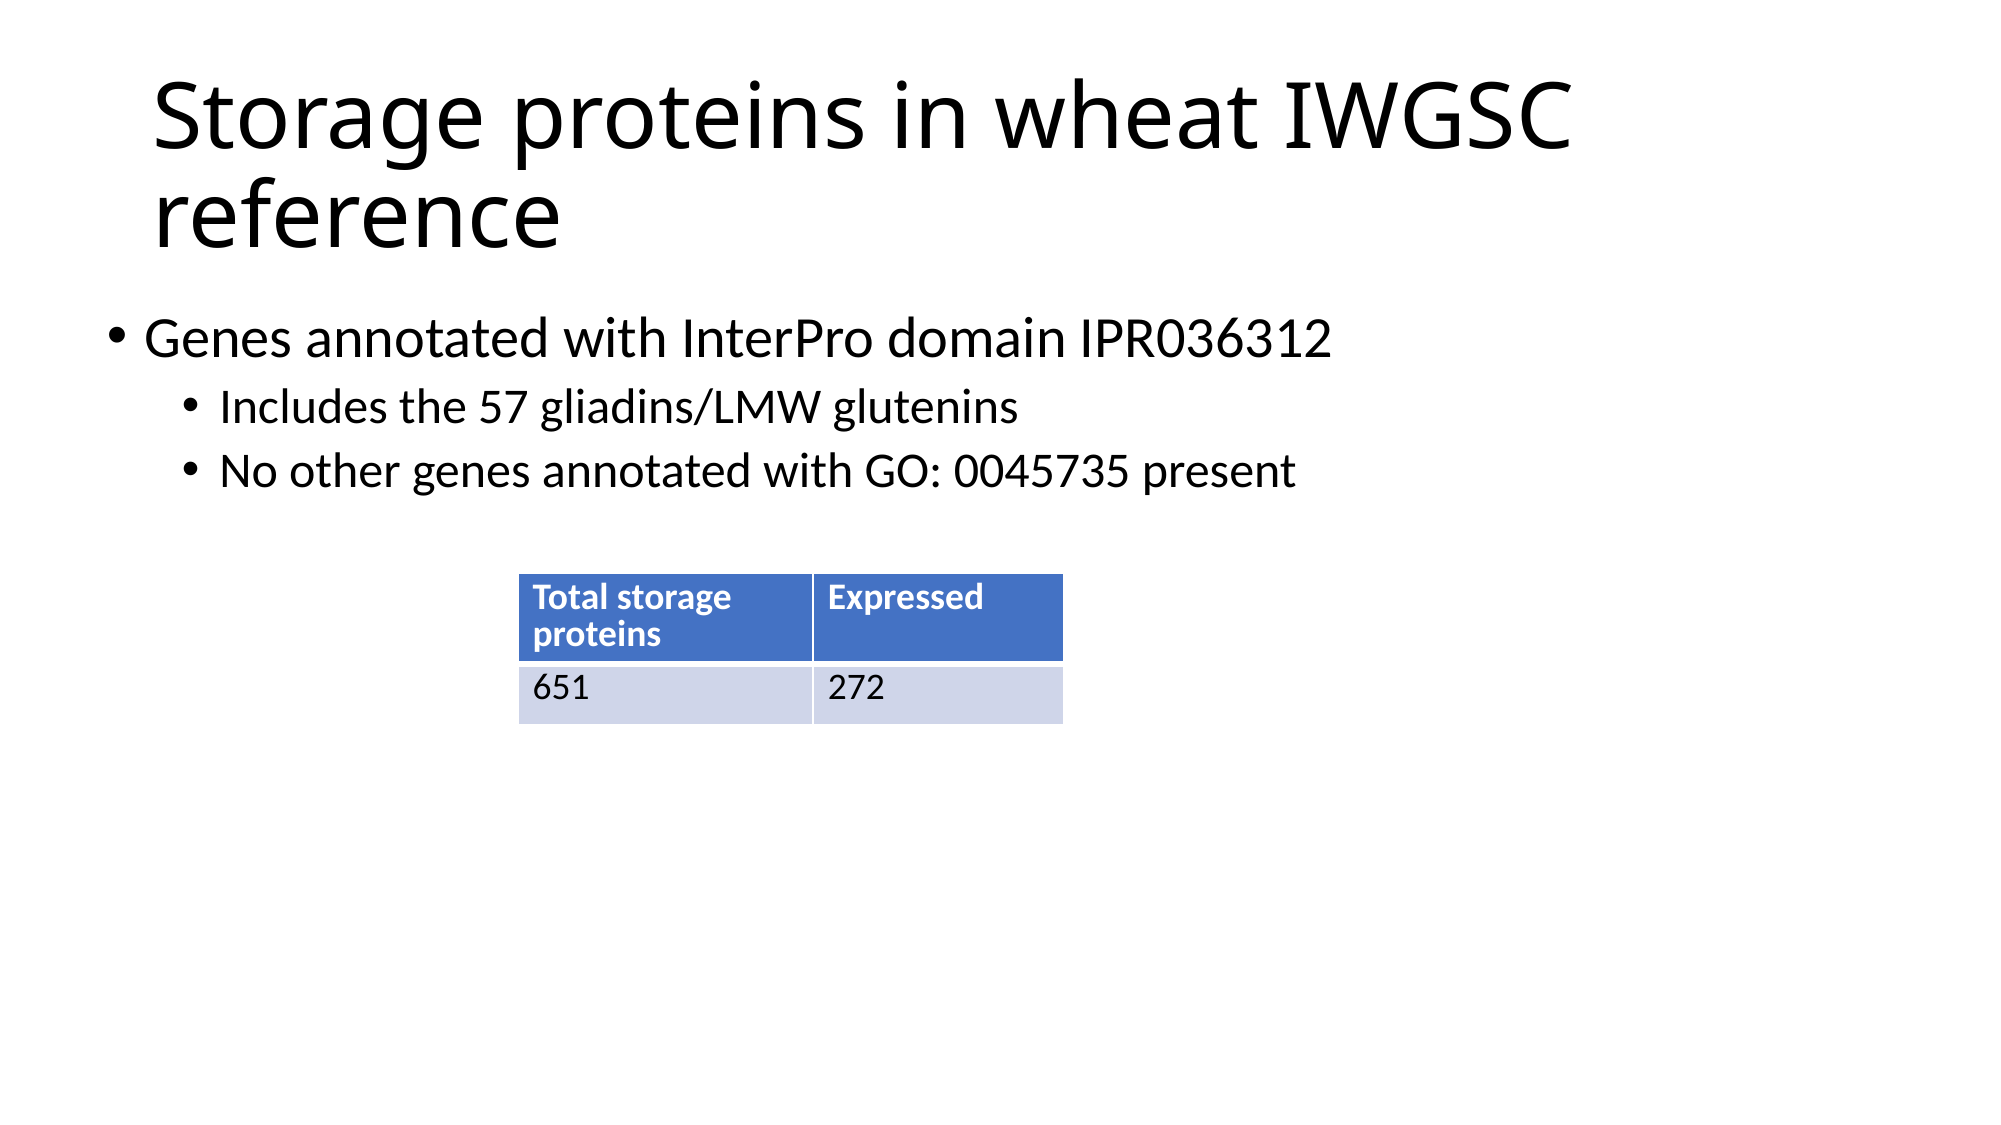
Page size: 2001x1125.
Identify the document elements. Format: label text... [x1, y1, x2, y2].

title Storage proteins in wheat IWGSC reference [137, 59, 1863, 278]
table_header Expressed [814, 574, 1063, 661]
table_header Total storage proteins [519, 574, 812, 661]
table_cell 651 [519, 667, 812, 724]
list Genes annotated with InterPro domain IPR036312 Includes the 57 gliadins/LMW glutenins No other genes annotated with GO: 0045735 present [91, 299, 1817, 1014]
table_cell 272 [814, 667, 1063, 724]
